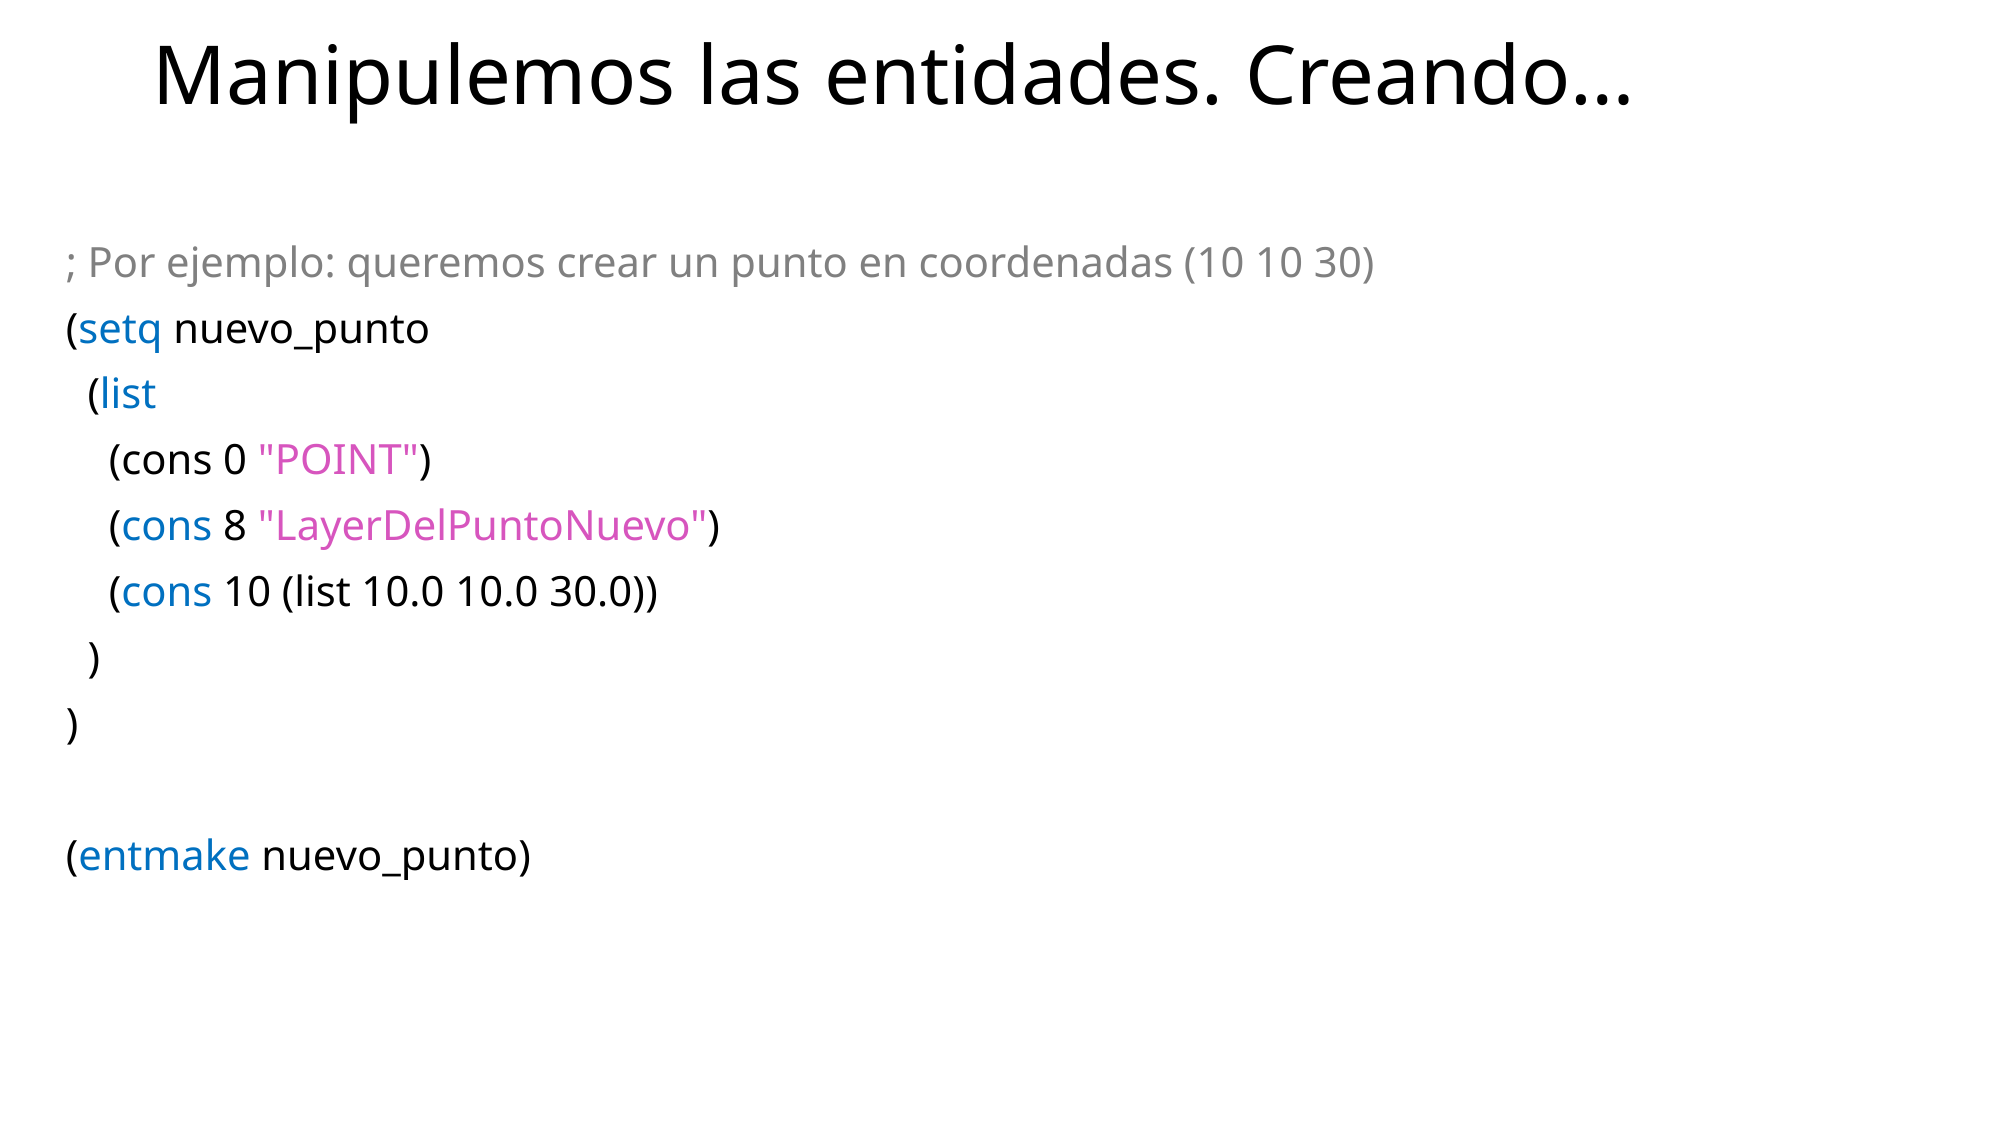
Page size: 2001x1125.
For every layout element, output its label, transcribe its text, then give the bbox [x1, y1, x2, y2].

list ; Por ejemplo: queremos crear un punto en coordenadas (10 10 30) (setq nuevo_punto (list (cons 0 "POINT") (cons 8 "LayerDelPuntoNuevo") (cons 10 (list 10.0 10.0 30.0)) ) ) (entmake nuevo_punto) [50, 233, 1950, 962]
title Manipulemos las entidades. Creando… [137, 25, 1863, 130]
